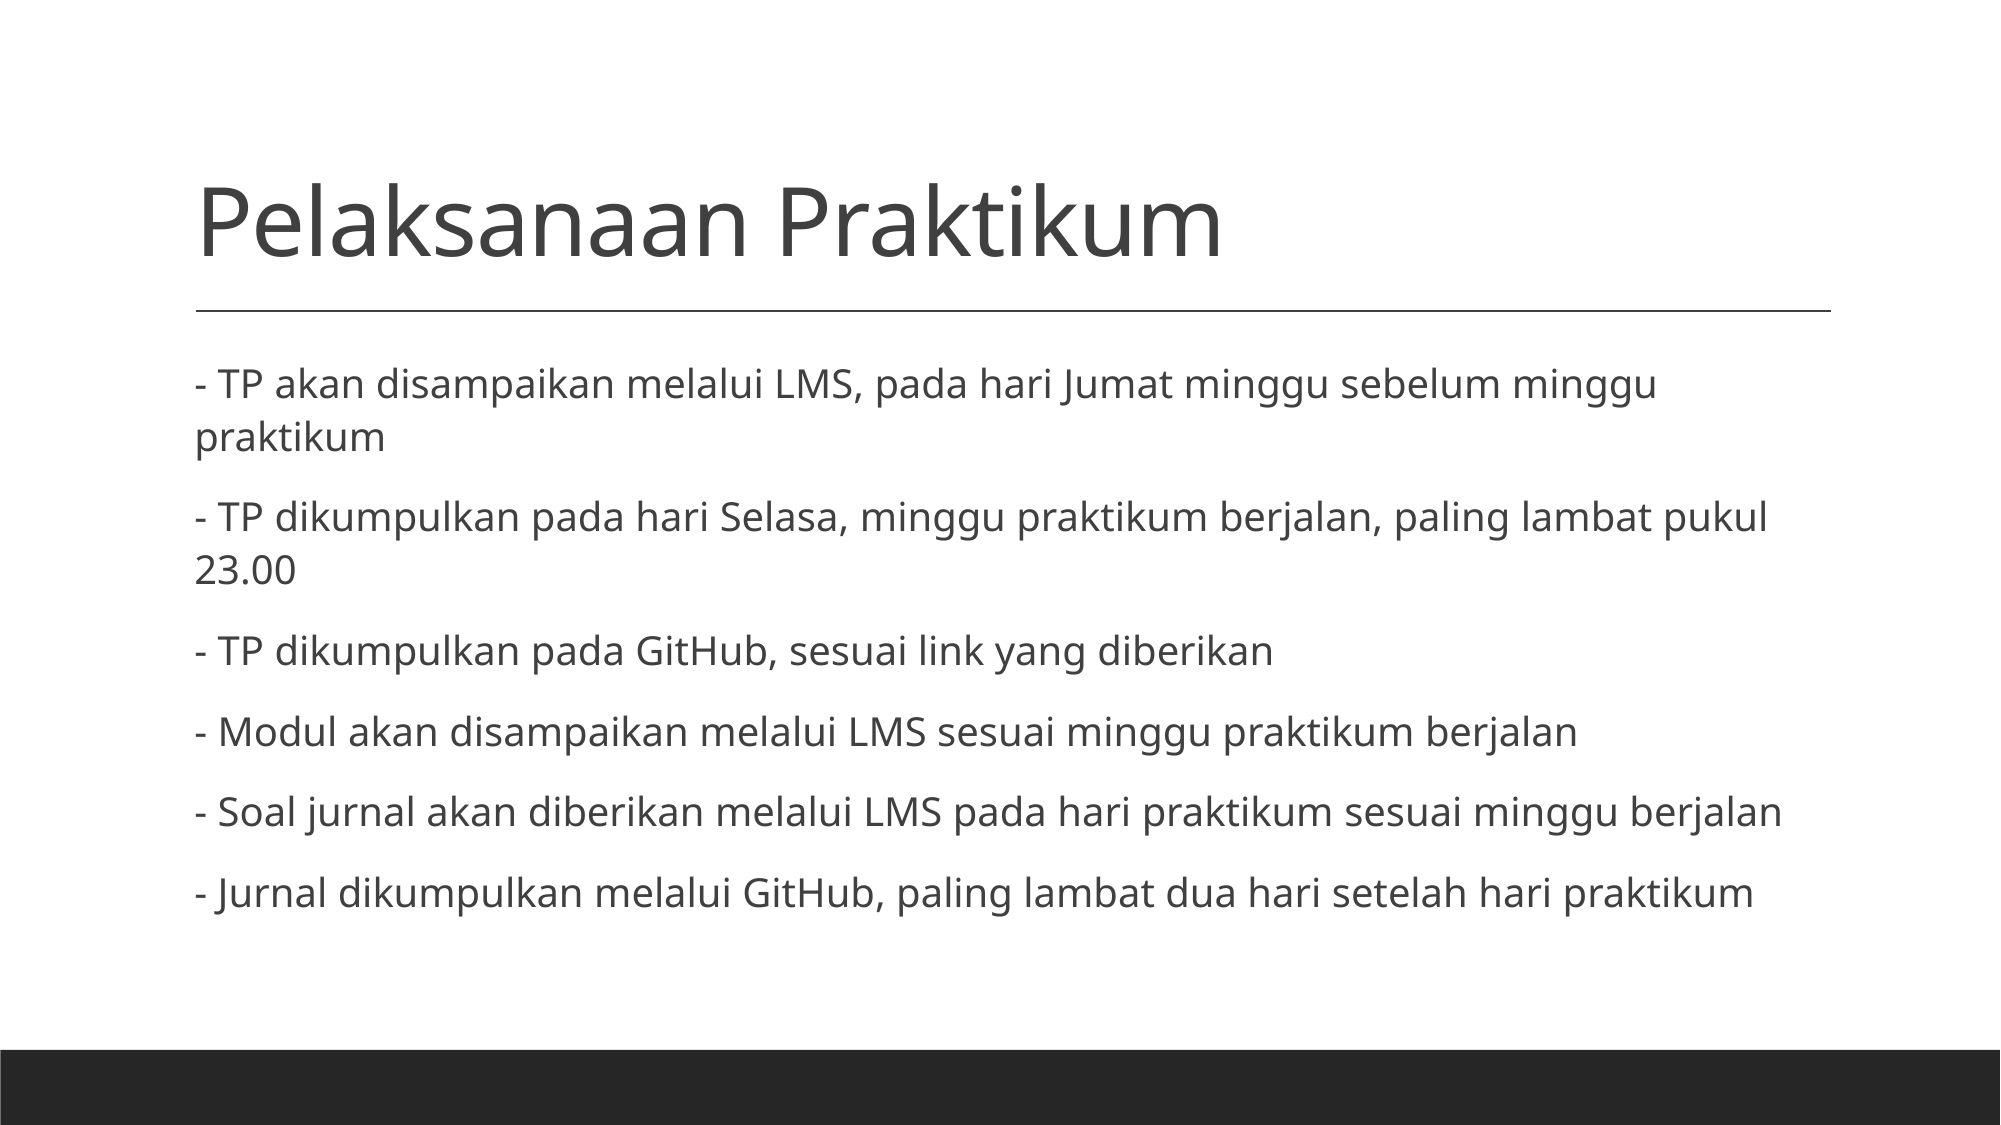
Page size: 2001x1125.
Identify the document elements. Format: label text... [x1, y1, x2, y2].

title Pelaksanaan Praktikum [180, 47, 1830, 285]
list - TP akan disampaikan melalui LMS, pada hari Jumat minggu sebelum minggu praktikum - TP dikumpulkan pada hari Selasa, minggu praktikum berjalan, paling lambat pukul 23.00 - TP dikumpulkan pada GitHub, sesuai link yang diberikan - Modul akan disampaikan melalui LMS sesuai minggu praktikum berjalan - Soal jurnal akan diberikan melalui LMS pada hari praktikum sesuai minggu berjalan - Jurnal dikumpulkan melalui GitHub, paling lambat dua hari setelah hari praktikum [180, 345, 1830, 963]
